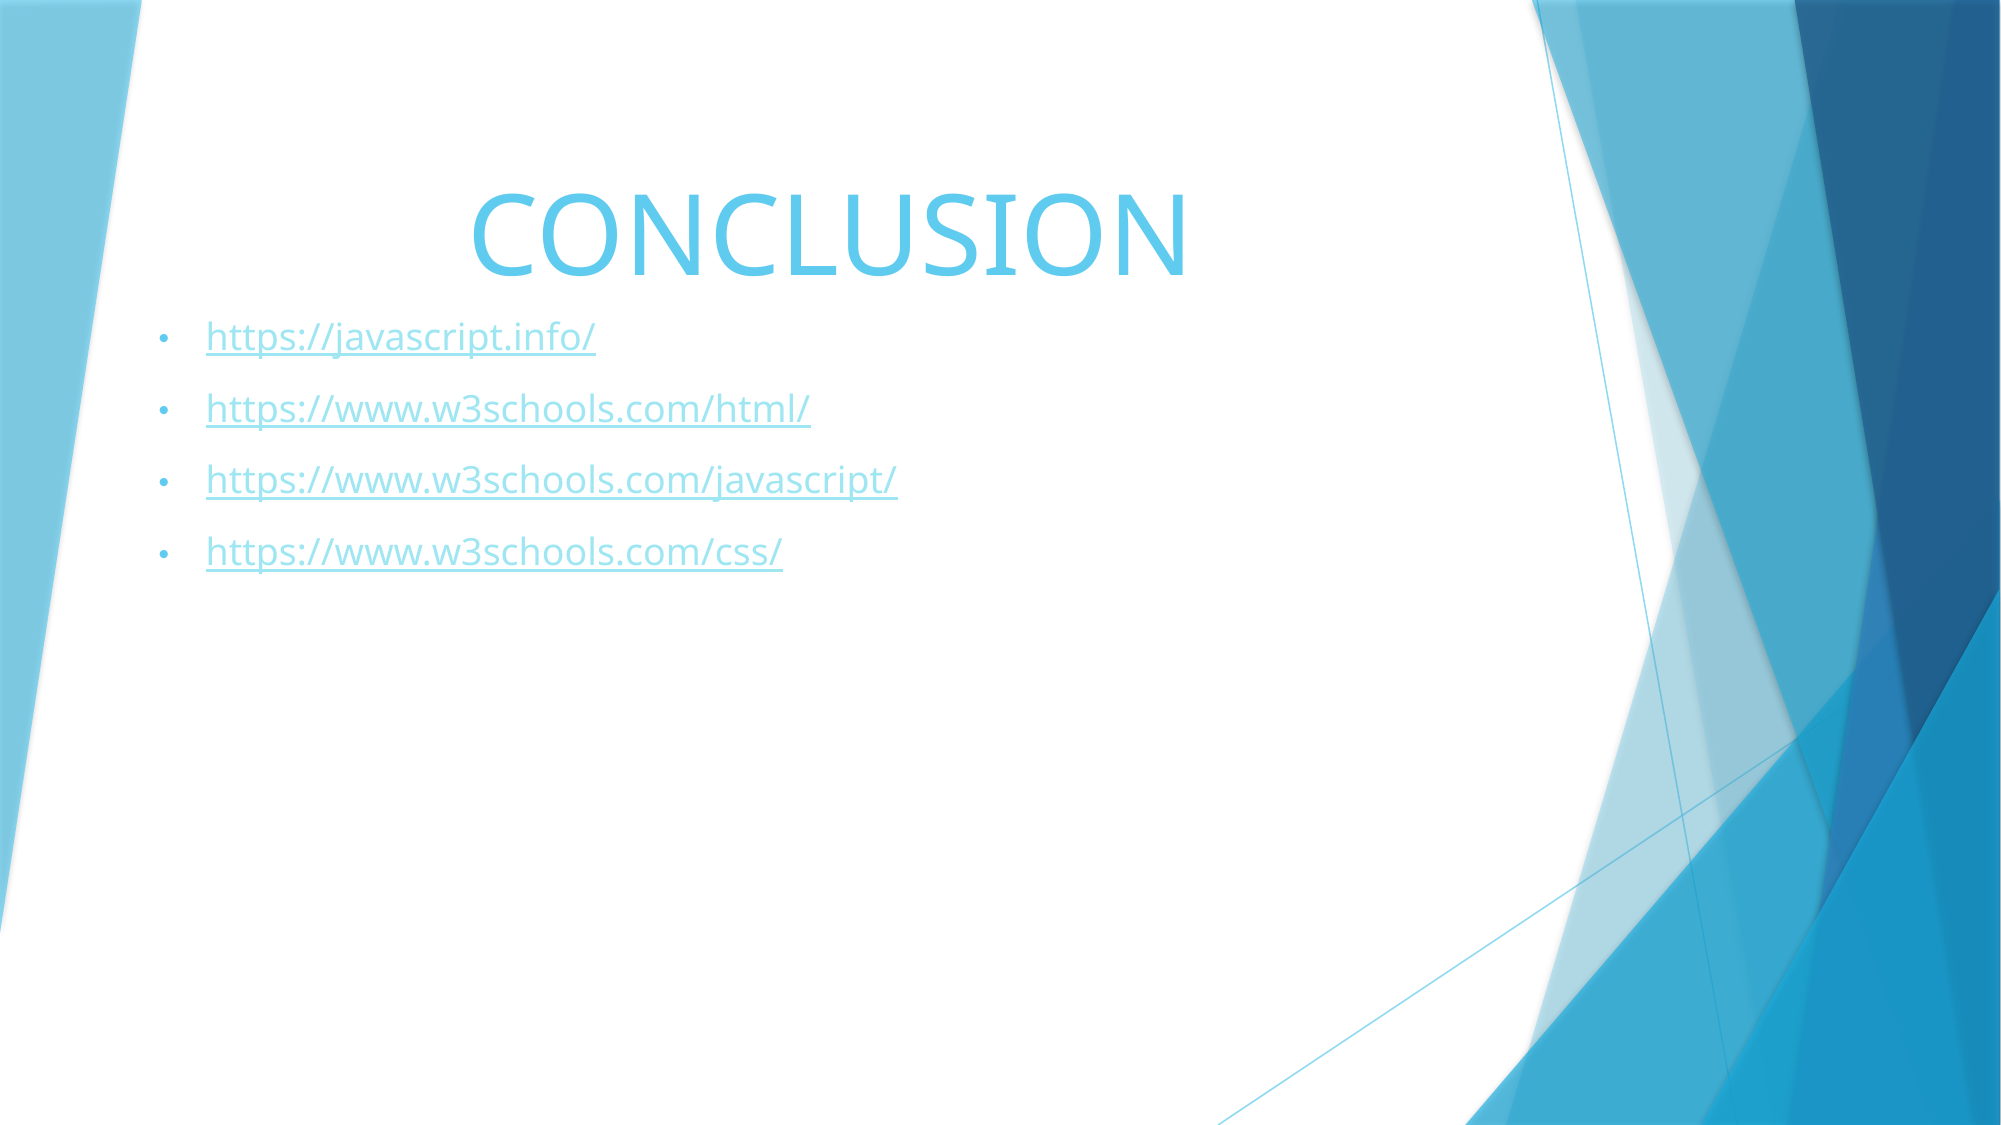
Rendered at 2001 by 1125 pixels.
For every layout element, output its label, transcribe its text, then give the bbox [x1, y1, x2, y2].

subtitle https://javascript.info/ https://www.w3schools.com/html/ https://www.w3schools.com/javascript/ https://www.w3schools.com/css/ [143, 305, 1522, 845]
title CONCLUSION [194, 35, 1469, 305]
